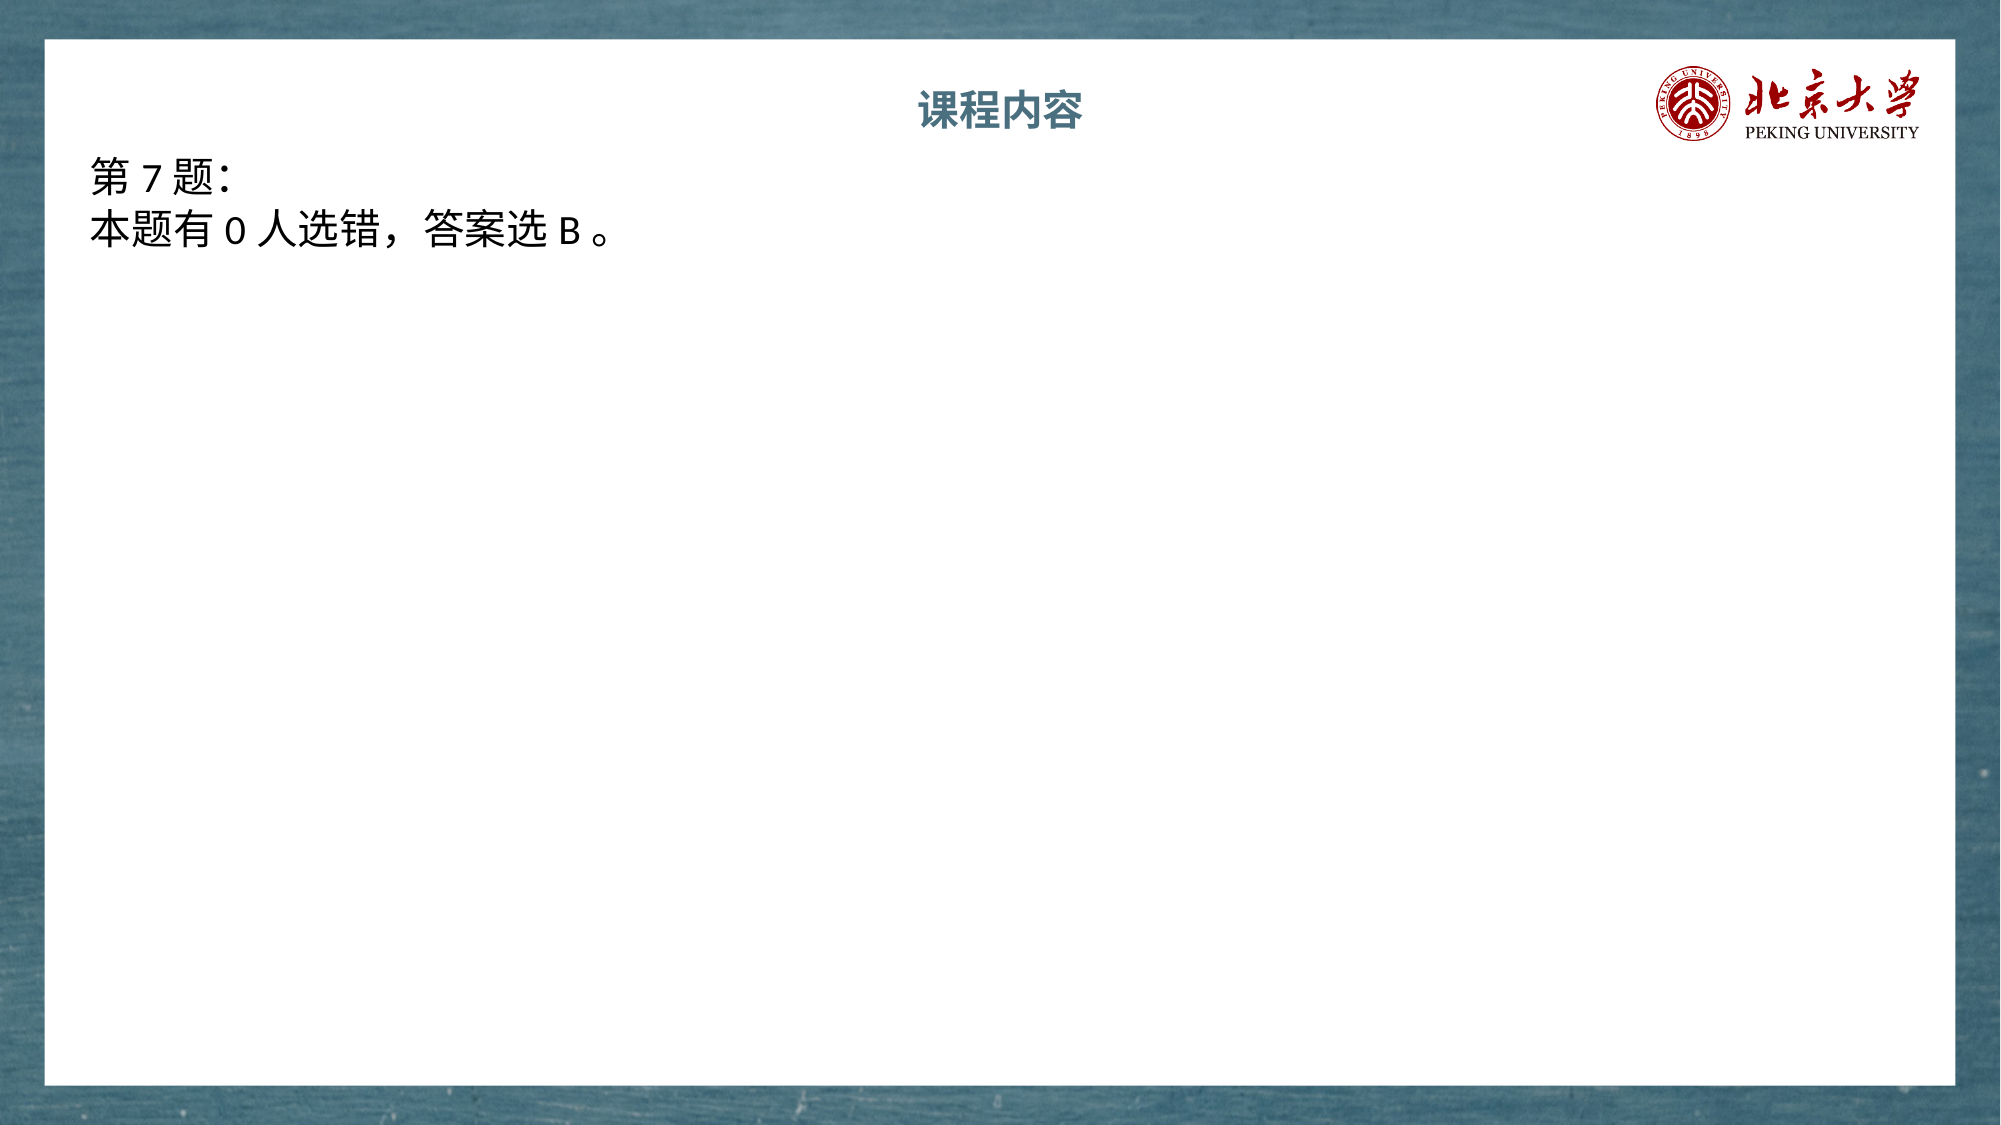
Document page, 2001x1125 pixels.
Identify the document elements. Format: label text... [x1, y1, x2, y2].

text_box [44, 38, 1956, 1087]
text_box 第7题： 本题有0人选错，答案选B。 [74, 141, 1887, 313]
picture [0, 0, 2001, 1125]
text_box 课程内容 [767, 76, 1235, 141]
